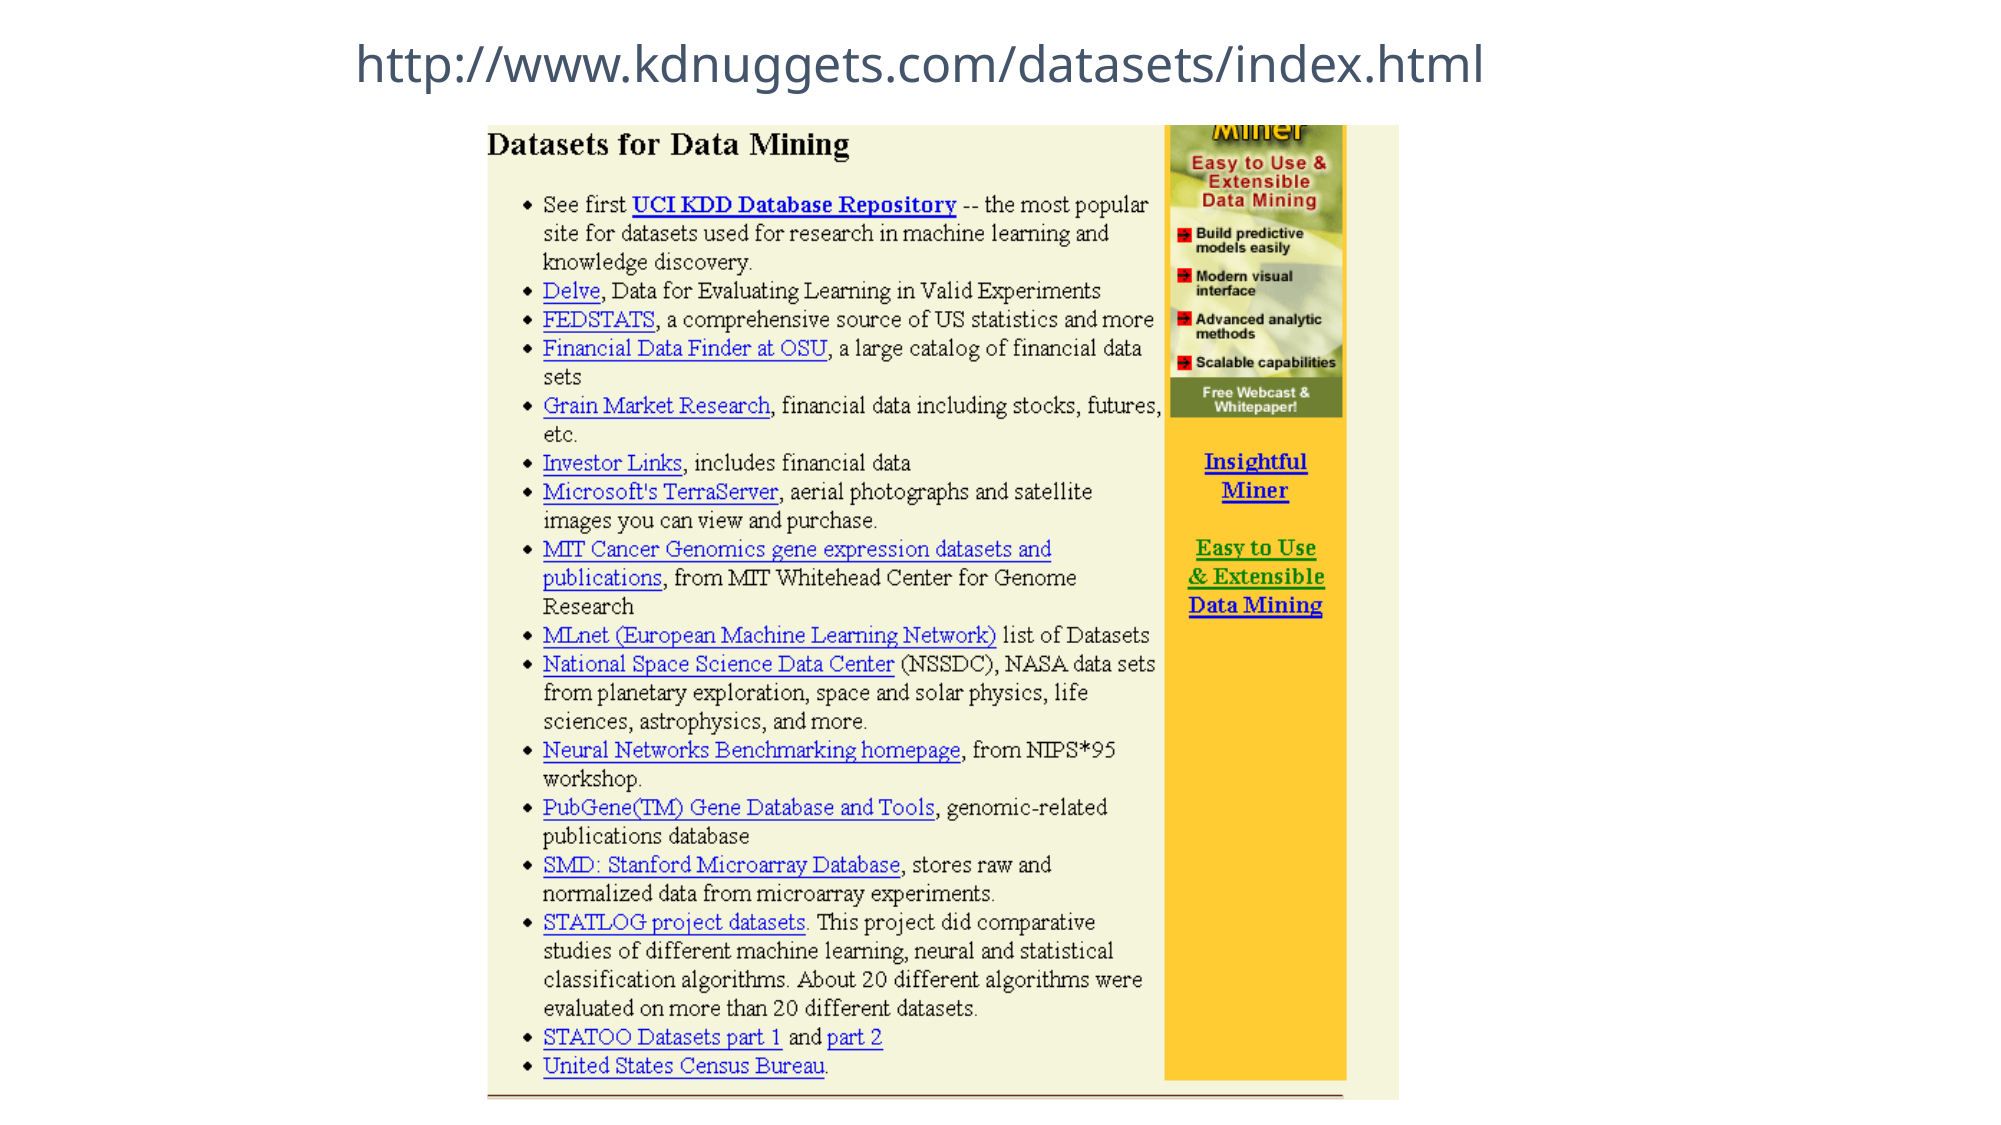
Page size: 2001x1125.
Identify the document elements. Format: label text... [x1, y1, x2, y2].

text_box http://www.kdnuggets.com/datasets/index.html [340, 24, 1501, 100]
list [487, 124, 1399, 1100]
